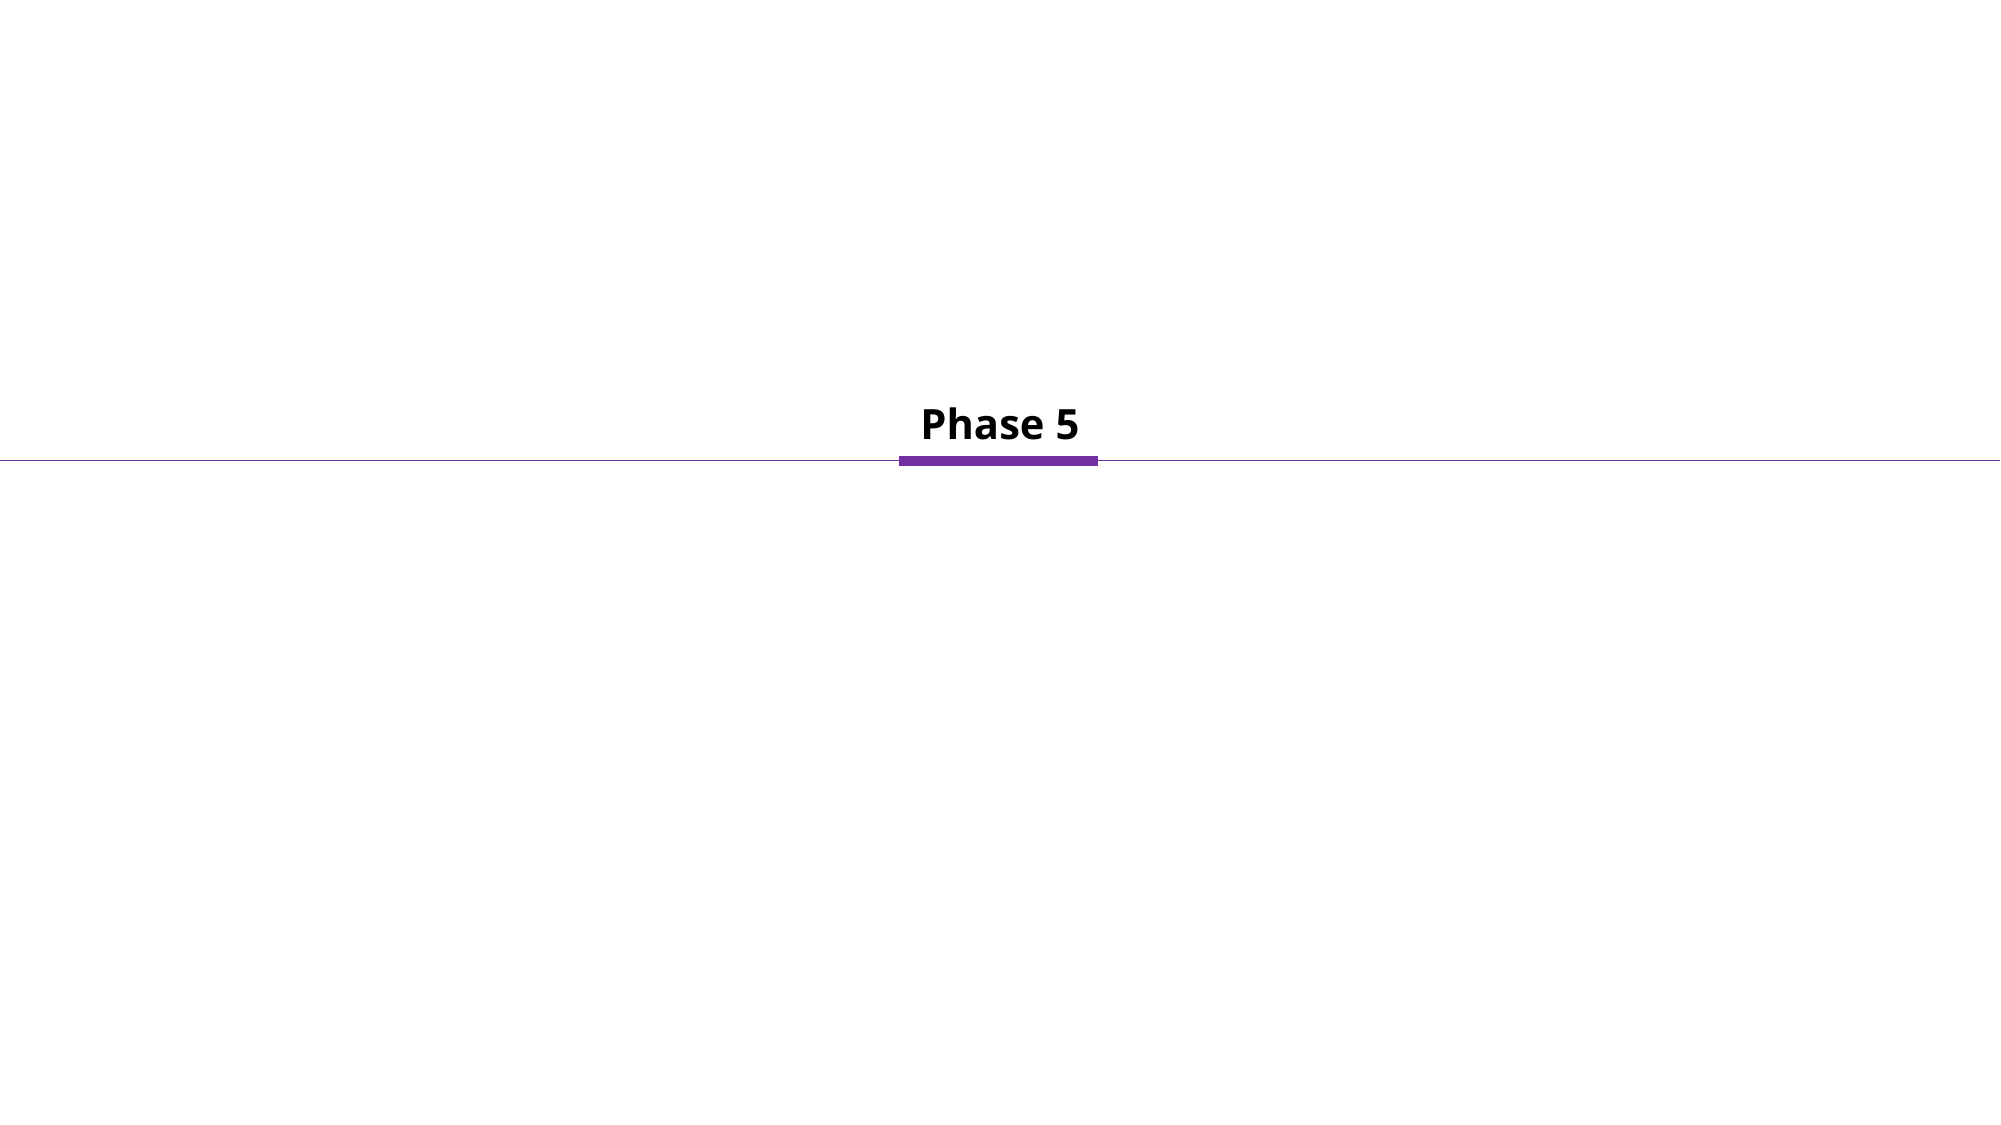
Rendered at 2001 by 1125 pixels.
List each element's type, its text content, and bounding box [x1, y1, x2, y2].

text_box [899, 461, 1098, 466]
text_box Phase 5 [0, 383, 2000, 460]
text_box [899, 456, 1098, 460]
